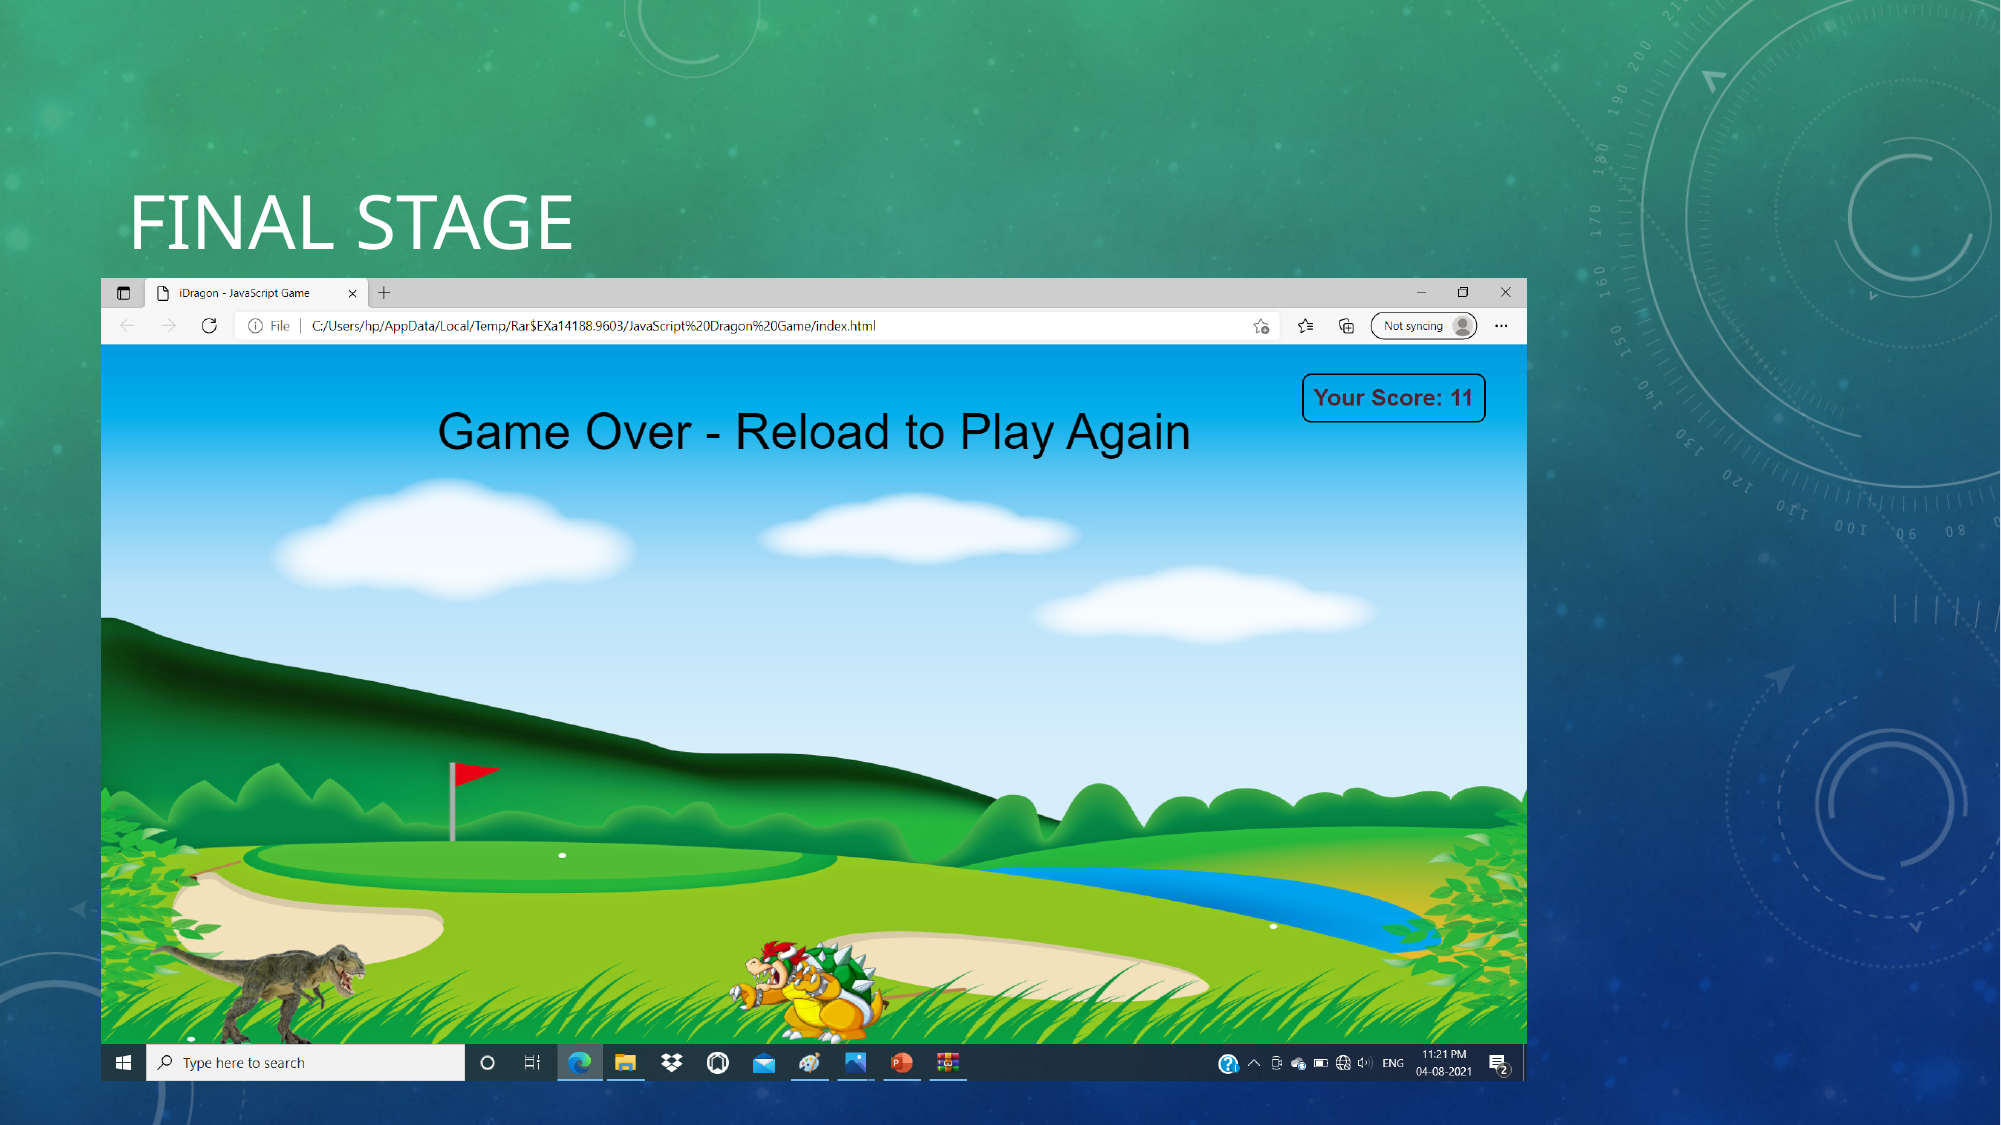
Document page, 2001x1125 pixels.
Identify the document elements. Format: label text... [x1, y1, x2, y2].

picture [0, 0, 2001, 1125]
title Final stage [112, 99, 1775, 339]
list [100, 278, 1527, 1081]
